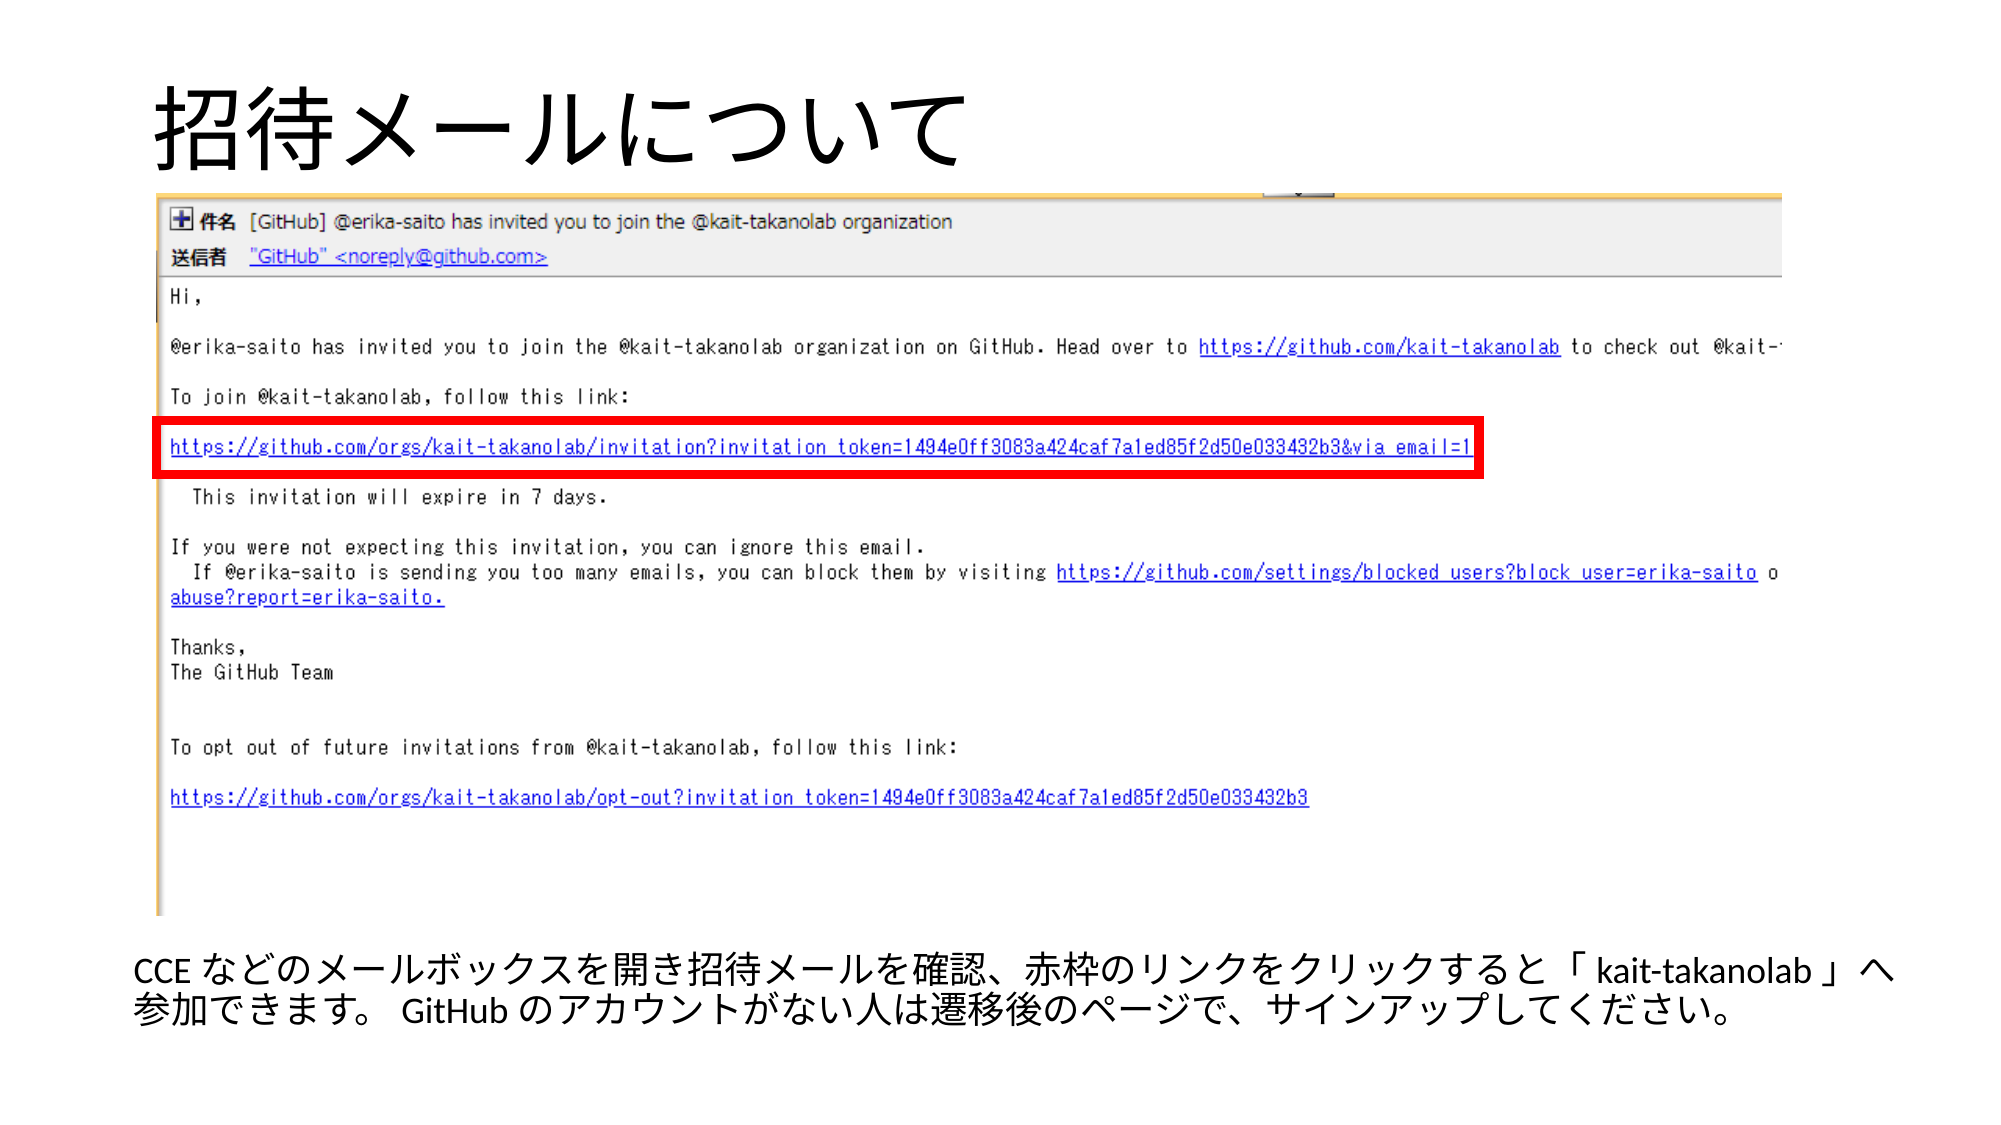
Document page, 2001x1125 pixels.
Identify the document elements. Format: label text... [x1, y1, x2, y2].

list CCEなどのメールボックスを開き招待メールを確認、赤枠のリンクをクリックすると「kait-takanolab」へ参加できます。GitHubのアカウントがない人は遷移後のページで、サインアップしてください。 [118, 943, 1930, 1053]
picture [156, 193, 1782, 916]
title 招待メールについて [137, 24, 1863, 243]
